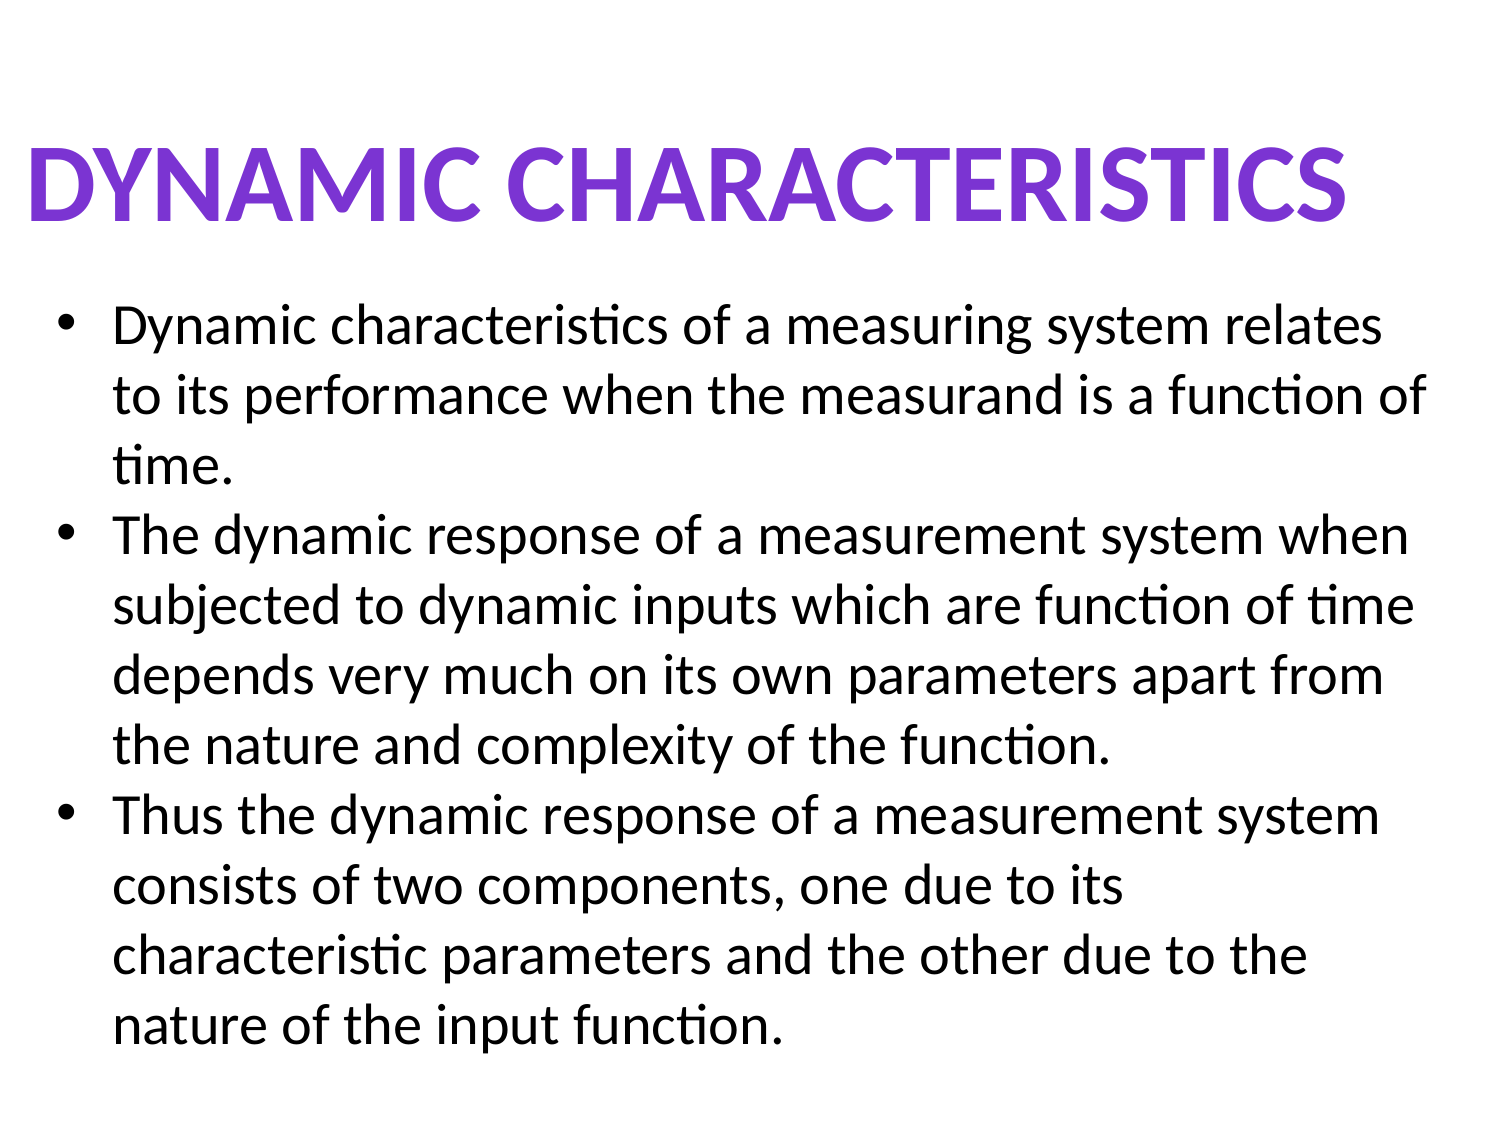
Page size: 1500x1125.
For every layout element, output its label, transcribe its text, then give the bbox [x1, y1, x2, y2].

text_box Dynamic characteristics of a measuring system relates to its performance when the measurand is a function of time. The dynamic response of a measurement system when subjected to dynamic inputs which are function of time depends very much on its own parameters apart from the nature and complexity of the function. Thus the dynamic response of a measurement system consists of two components, one due to its characteristic parameters and the other due to the nature of the input function. [41, 278, 1458, 1125]
text_box DYNAMIC CHARACTERISTICS [10, 101, 1366, 252]
